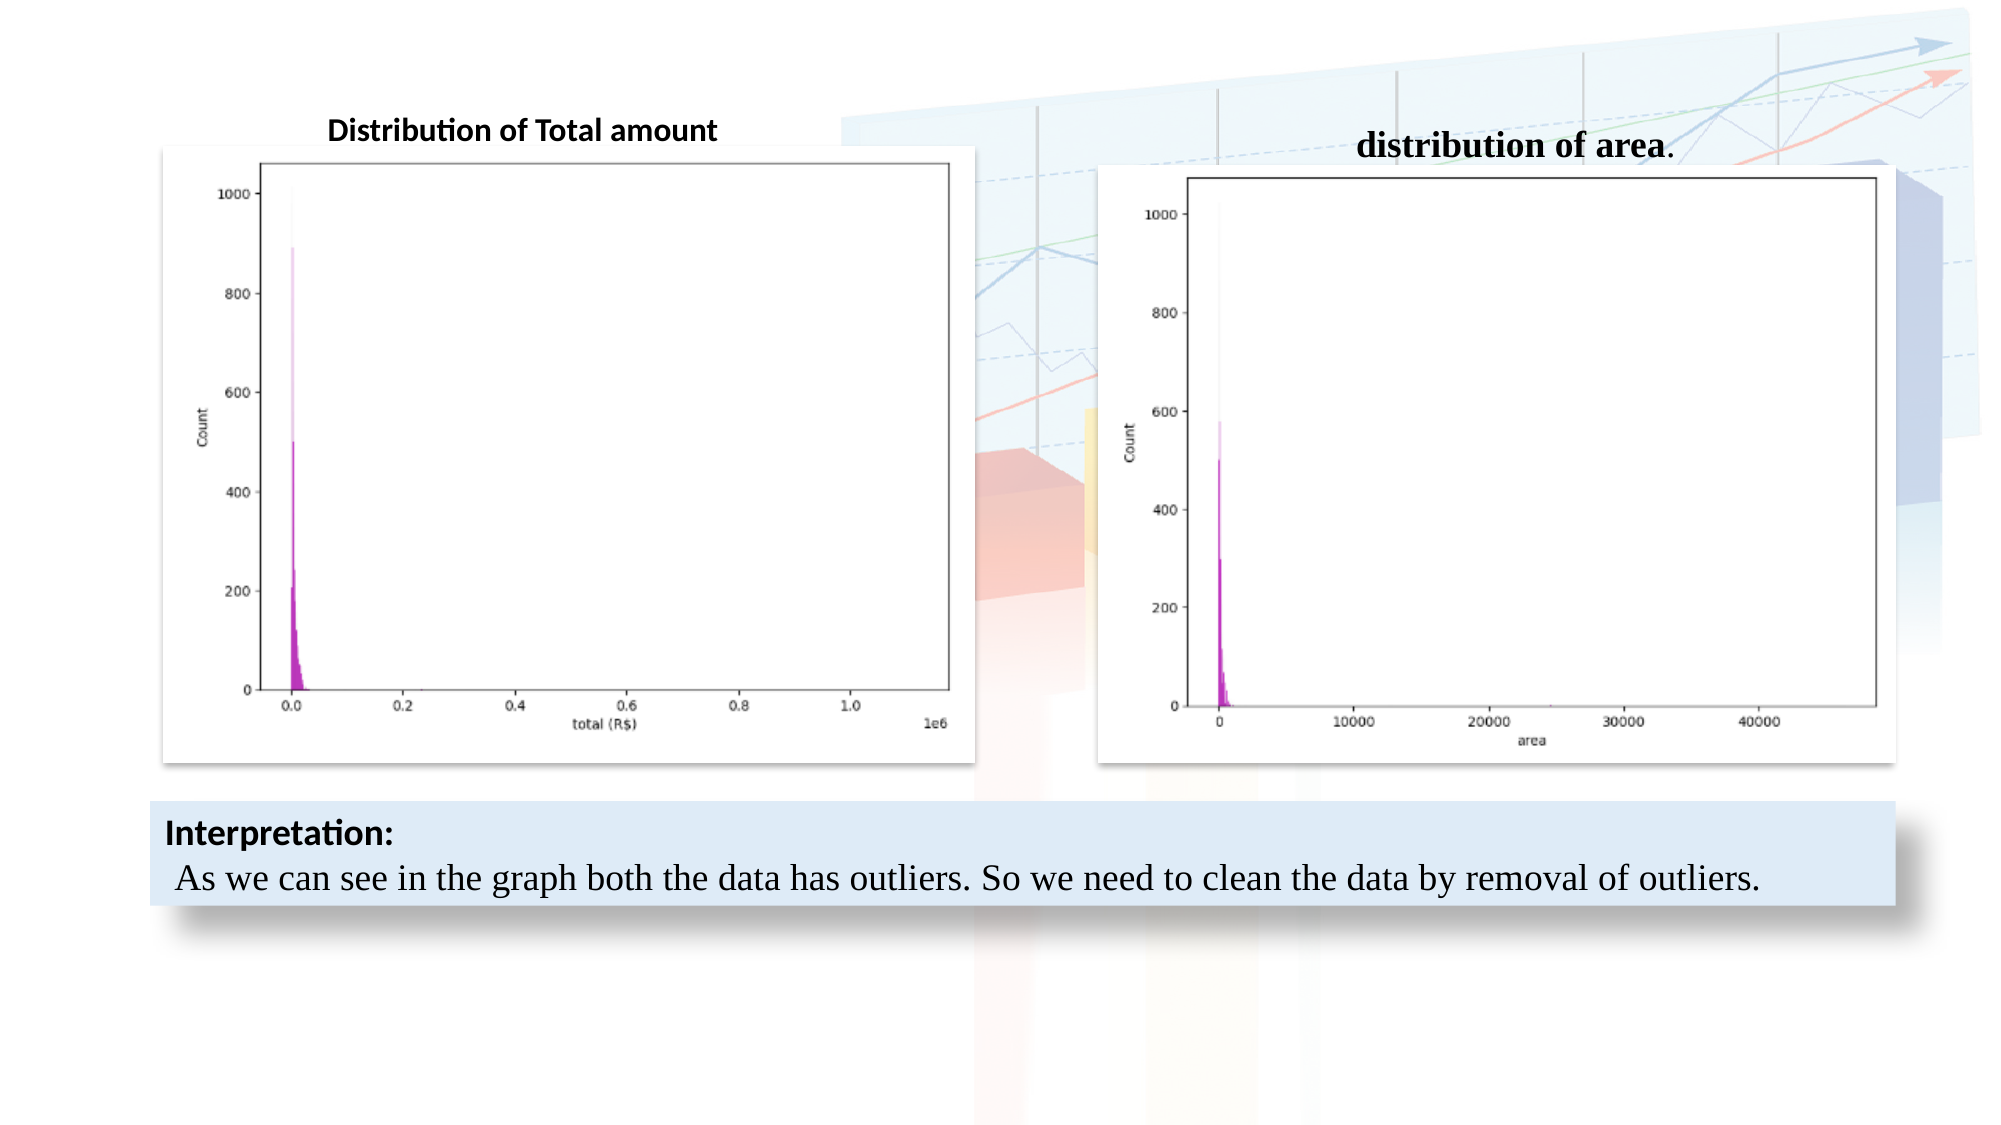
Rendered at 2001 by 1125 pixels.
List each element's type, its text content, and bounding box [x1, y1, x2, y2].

picture [1098, 165, 1896, 763]
text_box Interpretation: As we can see in the graph both the data has outliers. So we need to clean the data by removal of outliers. [150, 801, 1896, 906]
picture [163, 146, 975, 763]
text_box Distribution of Total amount [215, 100, 839, 146]
text_box distribution of area. [1329, 112, 1712, 165]
